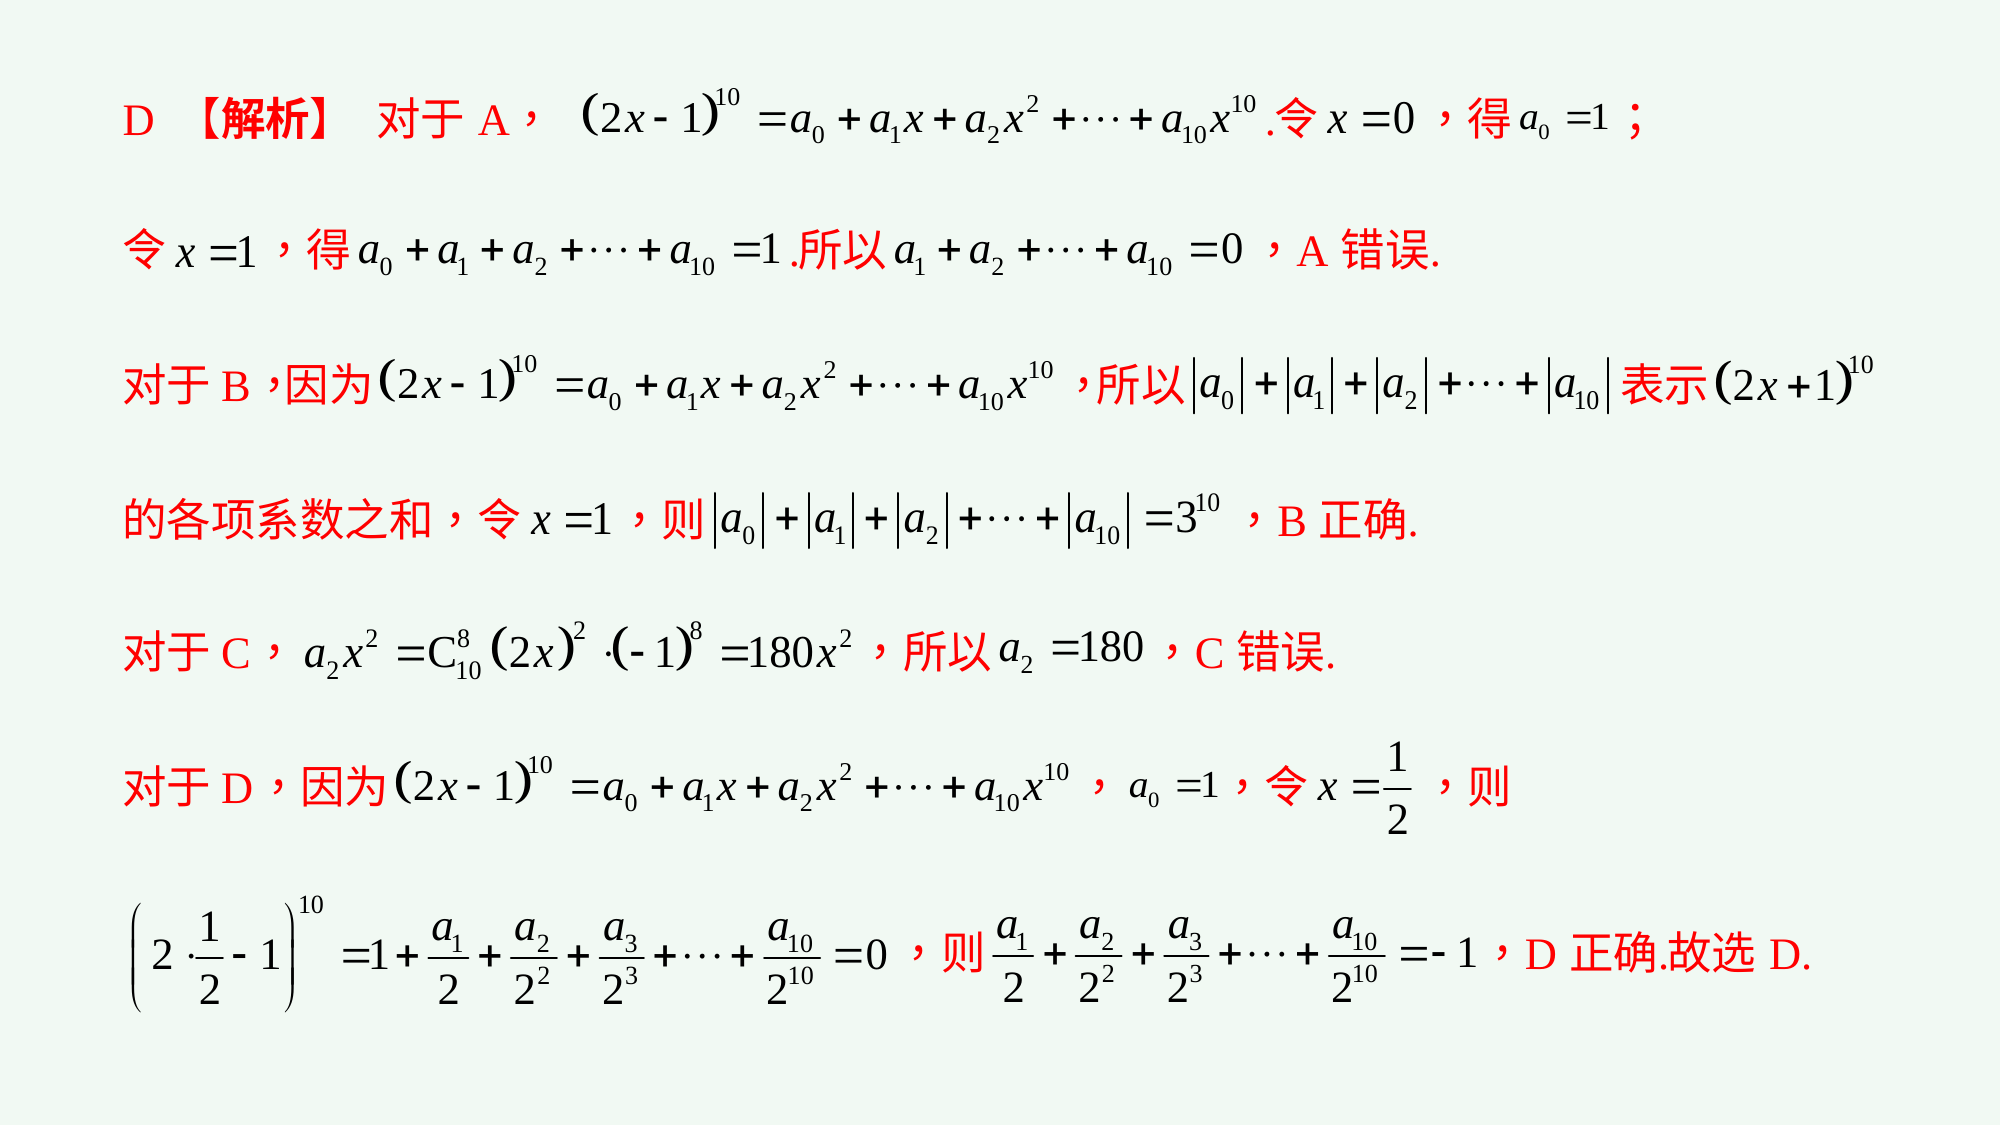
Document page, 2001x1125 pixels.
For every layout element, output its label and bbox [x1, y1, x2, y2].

text_box [122, 51, 1881, 1056]
